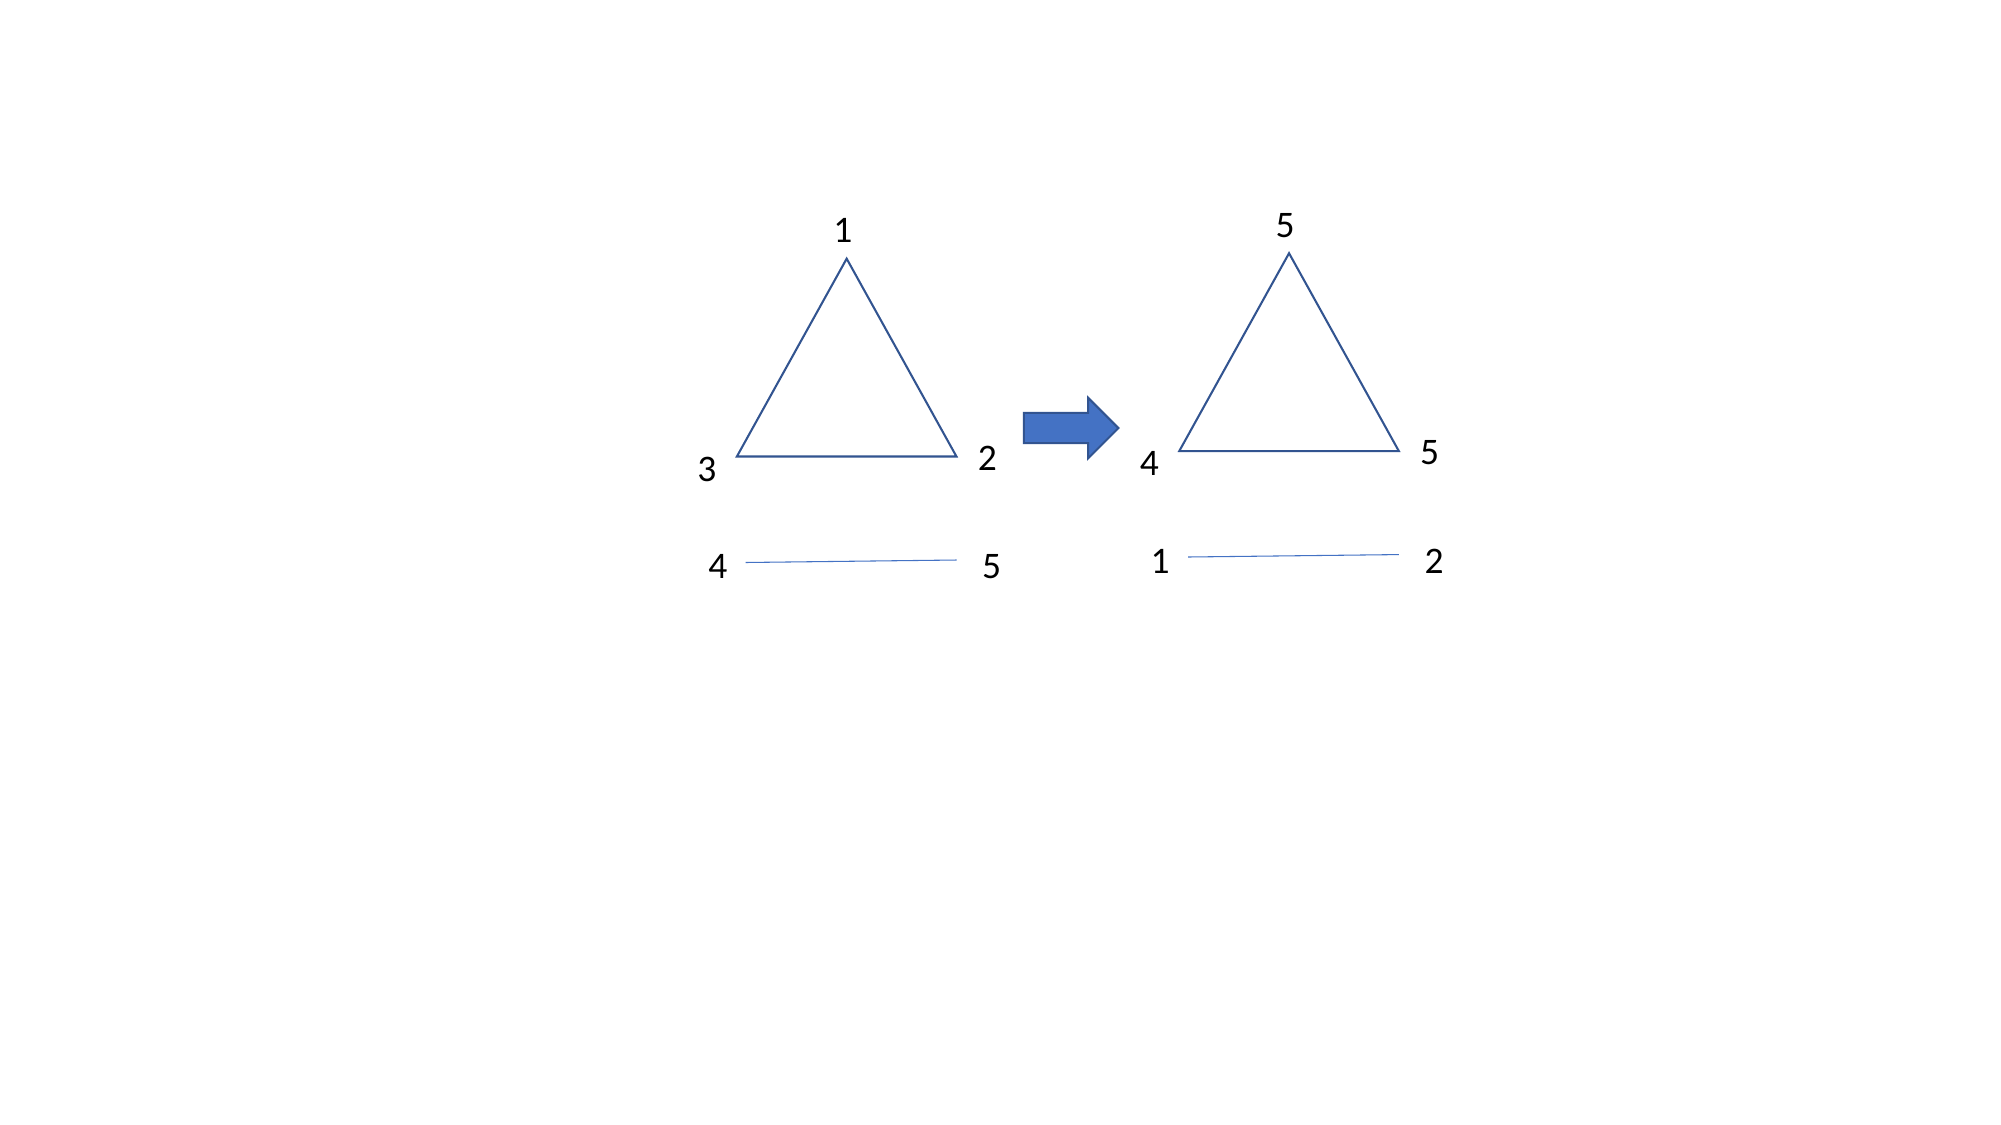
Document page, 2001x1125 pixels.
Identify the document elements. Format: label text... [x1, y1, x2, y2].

text_box 3 [682, 436, 740, 496]
text_box [1182, 253, 1401, 453]
text_box [1022, 395, 1120, 461]
text_box [740, 258, 959, 458]
text_box 5 [967, 533, 1024, 594]
text_box 2 [963, 425, 1020, 485]
text_box 2 [1409, 528, 1467, 589]
text_box 1 [1135, 528, 1193, 589]
text_box 1 [818, 198, 875, 258]
text_box 5 [1260, 192, 1318, 253]
text_box 4 [693, 533, 750, 594]
text_box 5 [1405, 419, 1462, 480]
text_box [1188, 554, 1399, 558]
text_box 4 [1125, 430, 1182, 491]
